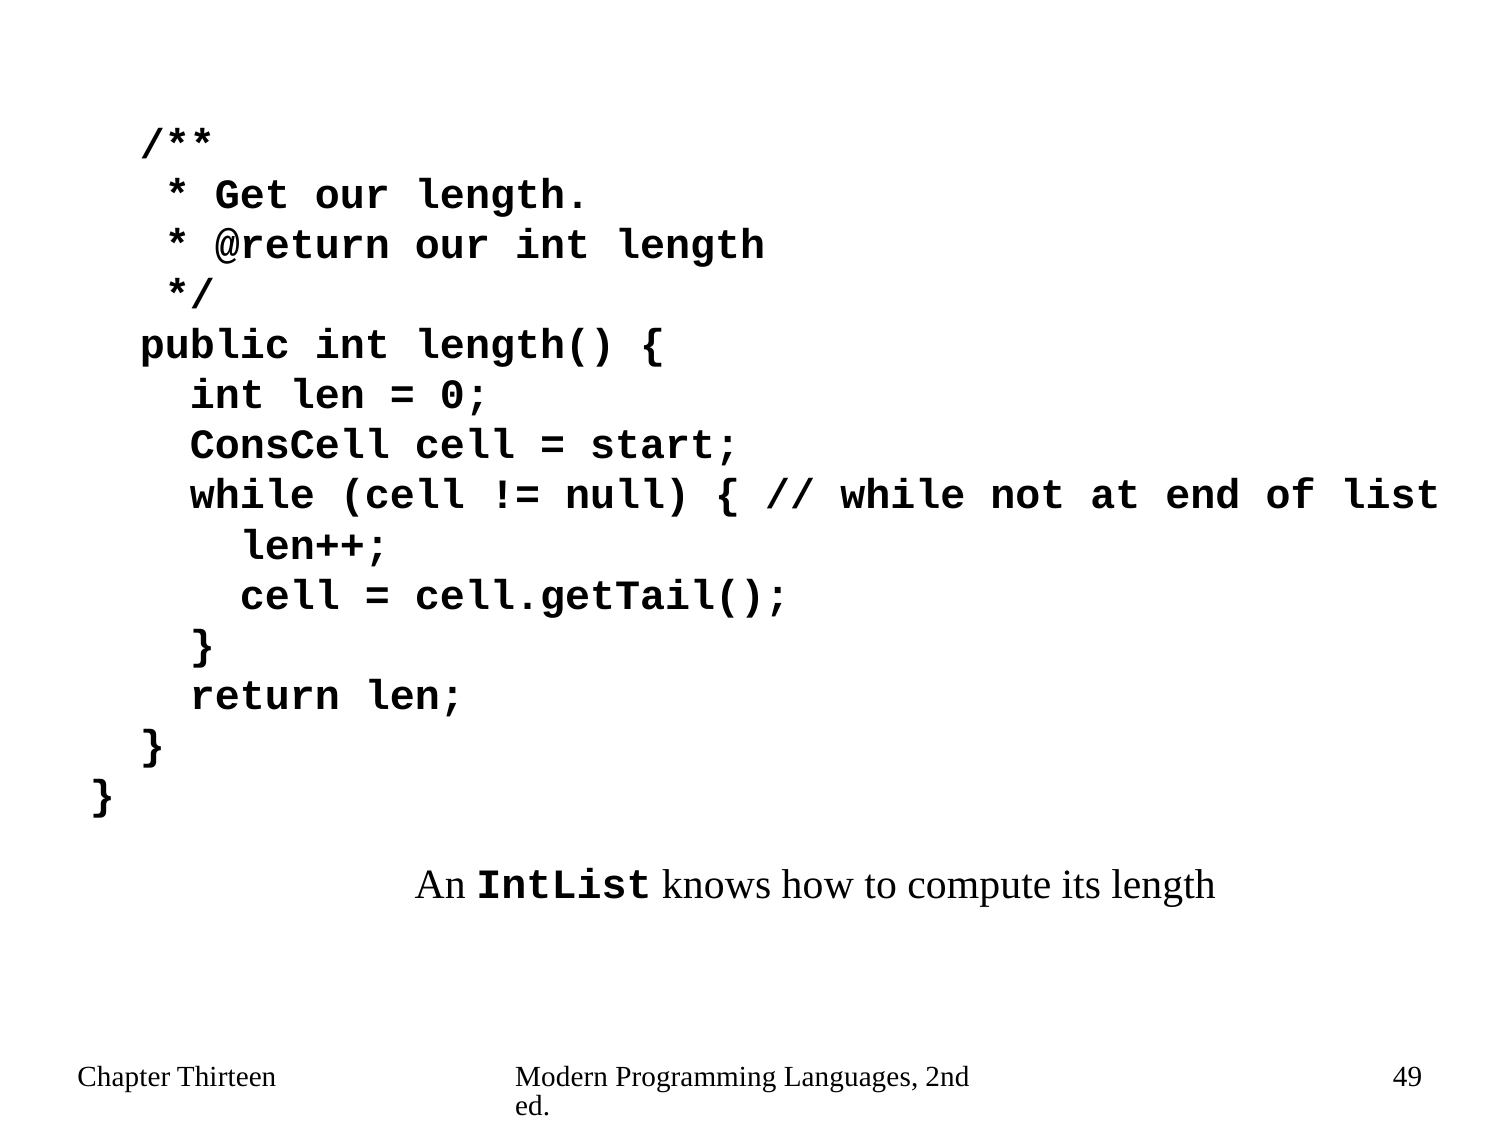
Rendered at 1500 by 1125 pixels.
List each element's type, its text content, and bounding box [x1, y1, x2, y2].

text_box /** * Get our length. * @return our int length */ public int length() { int len = 0; ConsCell cell = start; while (cell != null) { // while not at end of list len++; cell = cell.getTail(); } return len; } } [75, 109, 1475, 825]
slide_number Chapter Thirteen [62, 1036, 401, 1113]
text_box An IntList knows how to compute its length [399, 849, 1288, 915]
footer Modern Programming Languages, 2nd ed. [499, 1036, 1001, 1113]
slide_number 49 [1124, 1036, 1438, 1113]
